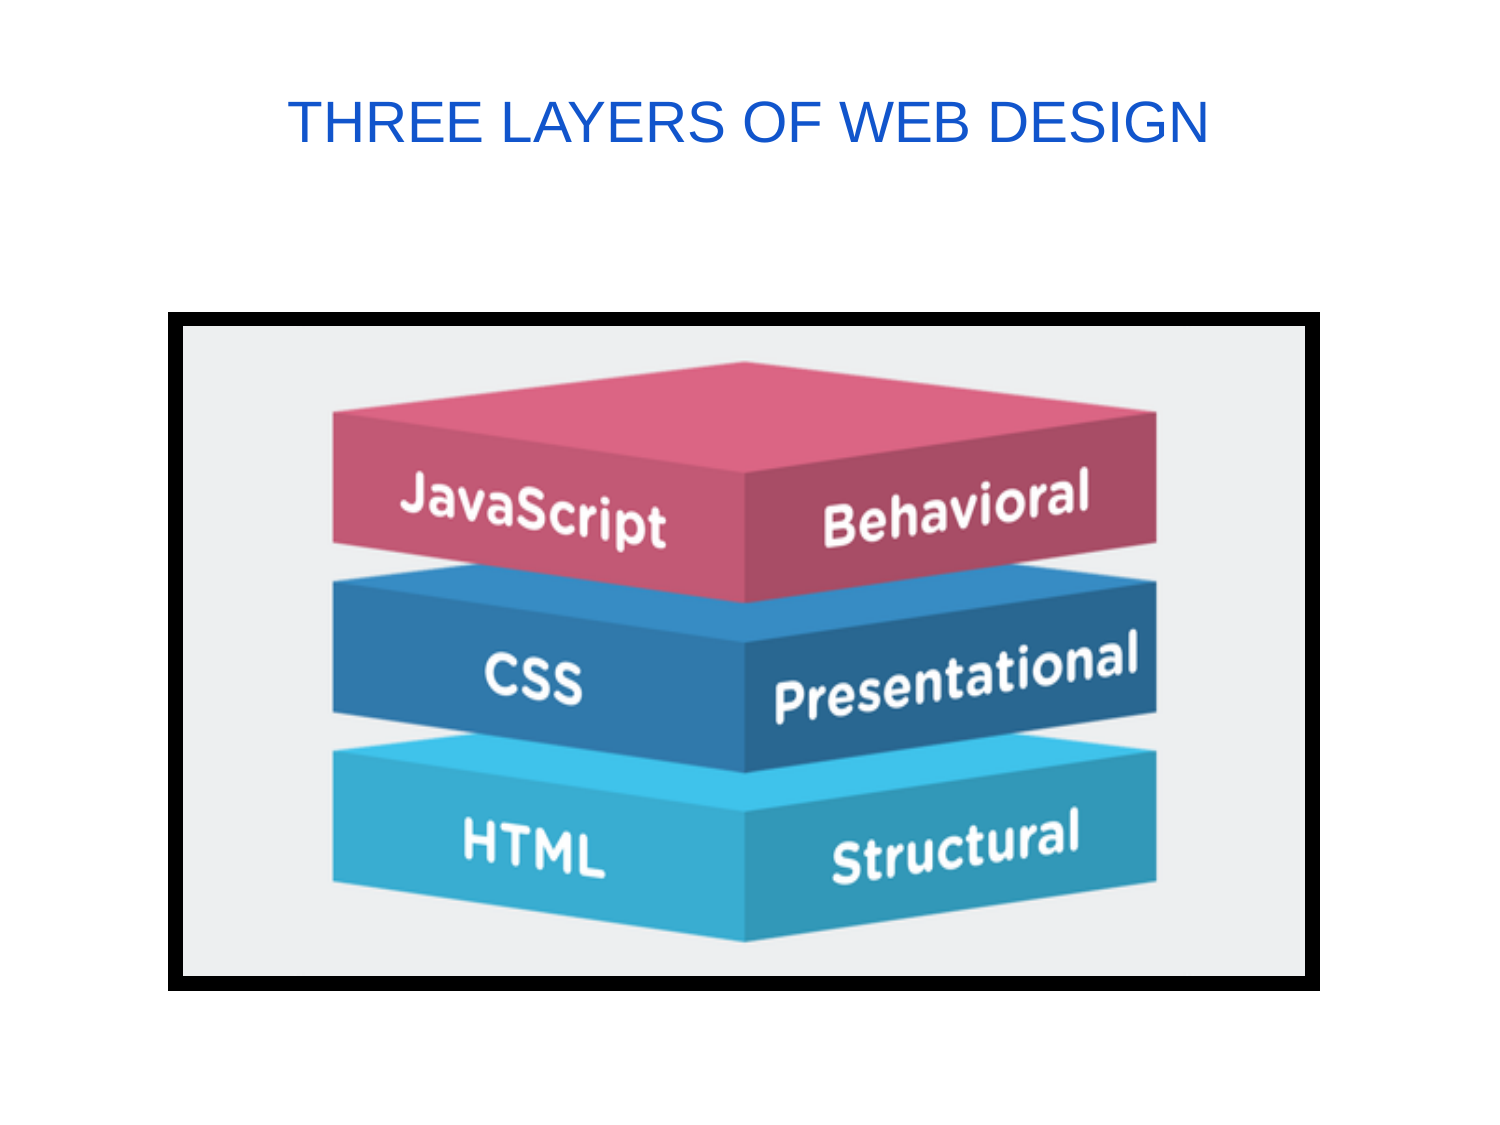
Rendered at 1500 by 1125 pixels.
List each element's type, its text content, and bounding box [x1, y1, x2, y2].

title THREE LAYERS OF WEB DESIGN [49, 37, 1450, 162]
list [182, 326, 1306, 977]
